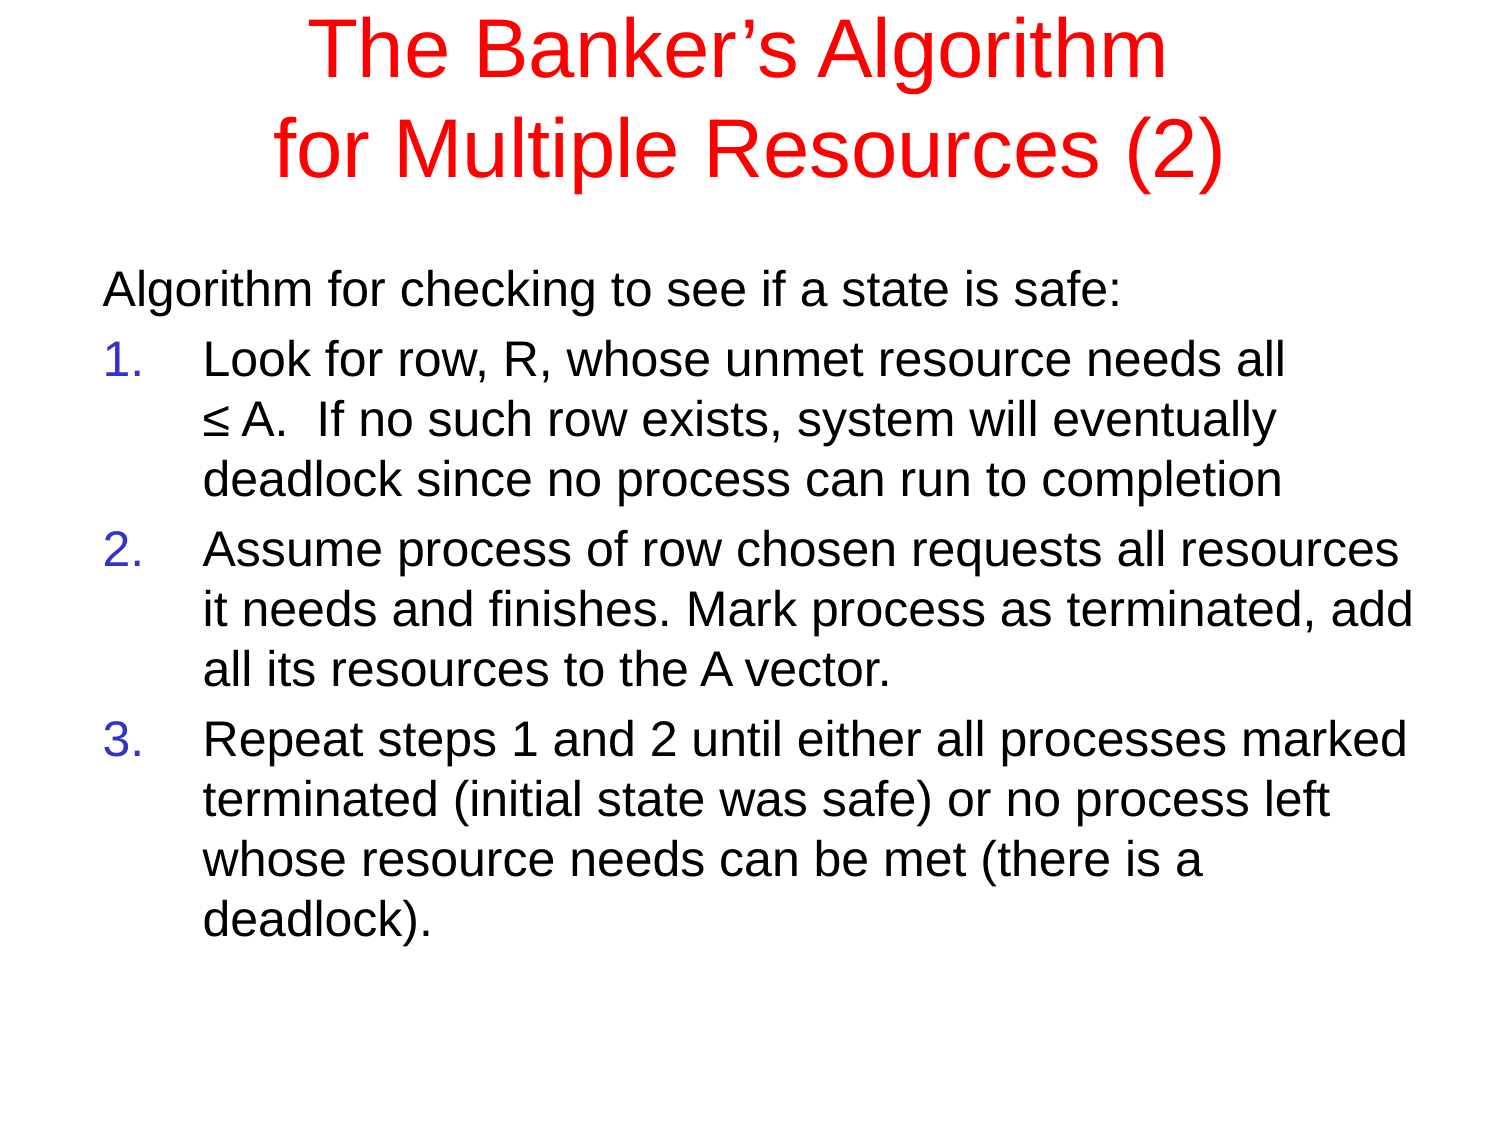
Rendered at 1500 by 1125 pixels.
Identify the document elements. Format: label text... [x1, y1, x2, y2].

list Algorithm for checking to see if a state is safe: Look for row, R, whose unmet resource needs all ≤ A. If no such row exists, system will eventually deadlock since no process can run to completion Assume process of row chosen requests all resources it needs and finishes. Mark process as terminated, add all its resources to the A vector. Repeat steps 1 and 2 until either all processes marked terminated (initial state was safe) or no process left whose resource needs can be met (there is a deadlock). [87, 248, 1434, 1013]
title The Banker’s Algorithm for Multiple Resources (2) [0, 0, 1500, 188]
